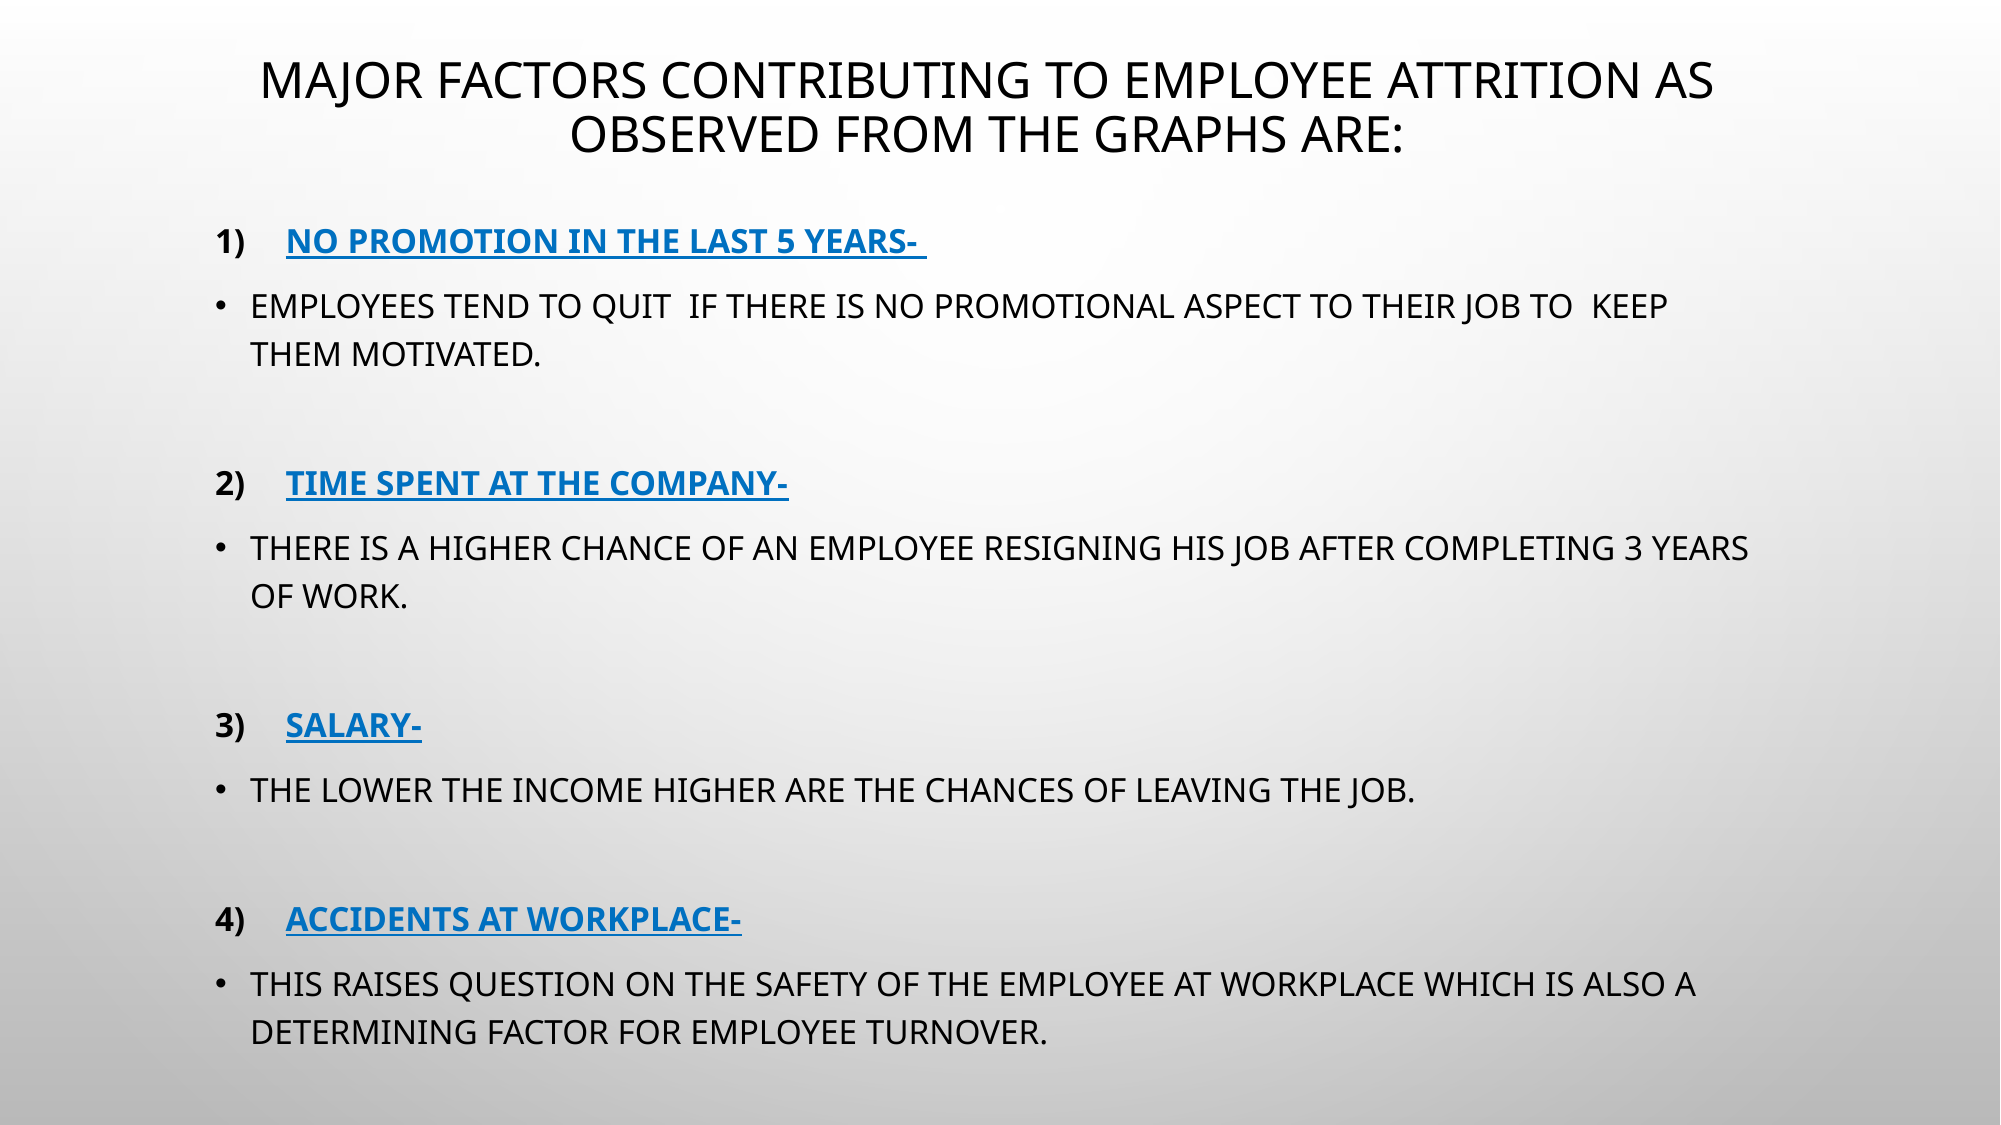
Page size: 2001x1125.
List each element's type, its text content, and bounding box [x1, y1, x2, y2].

title Major factors contributing to employee attrition as observed from the graphs are: [200, 24, 1775, 194]
list No promotion in the last 5 years- Employees tend to quit if there is no promotional aspect to their job to keep them motivated. Time spent at the company- There is a higher chance of an employee resigning his job after completing 3 years of work. Salary- The lower the income higher are the chances of leaving the job. Accidents at workplace- This raises question on the safety of the employee at workplace which is also a determining factor for employee turnover. [200, 204, 1775, 1062]
picture [0, 0, 2000, 1125]
